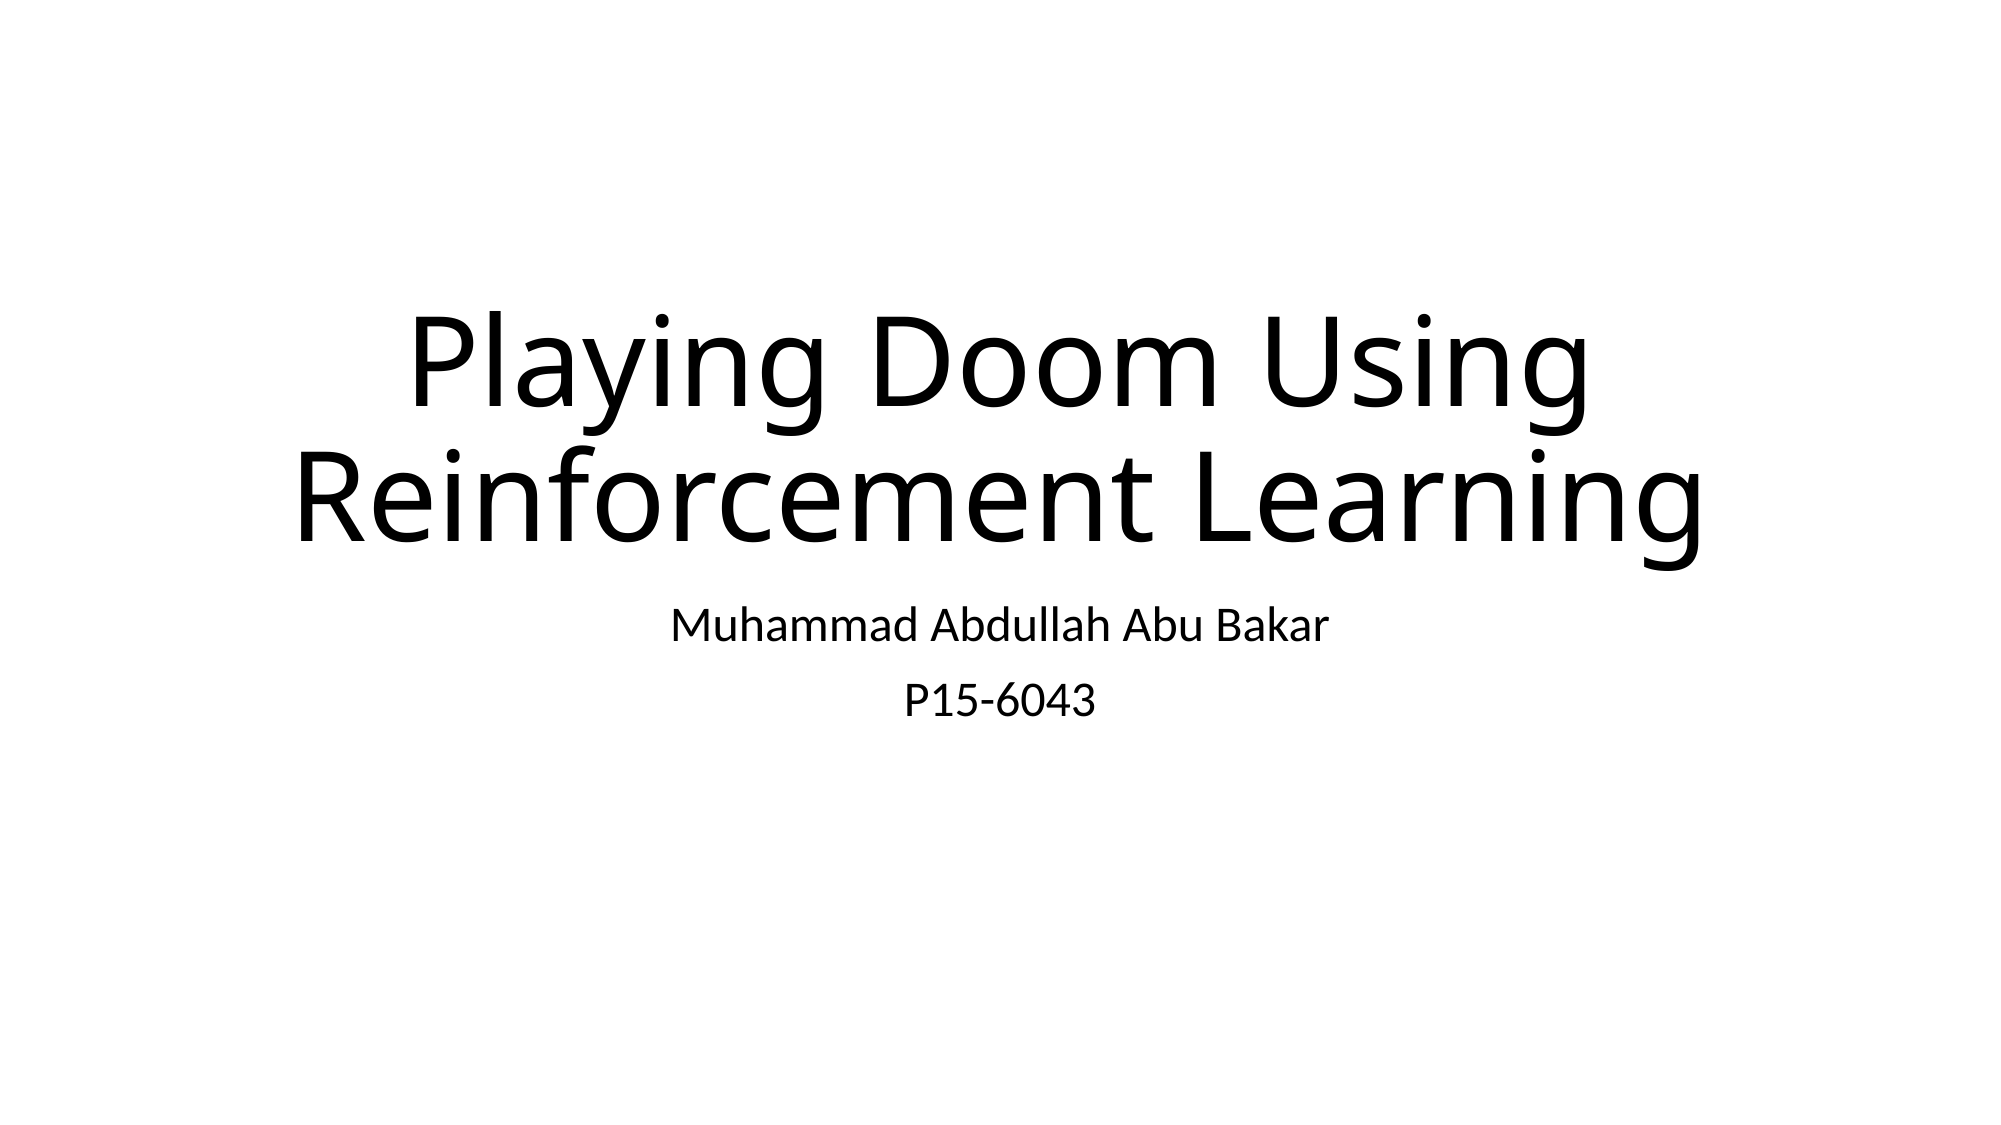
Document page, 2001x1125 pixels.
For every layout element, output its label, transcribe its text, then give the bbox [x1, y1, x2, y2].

subtitle Muhammad Abdullah Abu Bakar P15-6043 [249, 590, 1750, 863]
title Playing Doom Using Reinforcement Learning [249, 184, 1750, 576]
